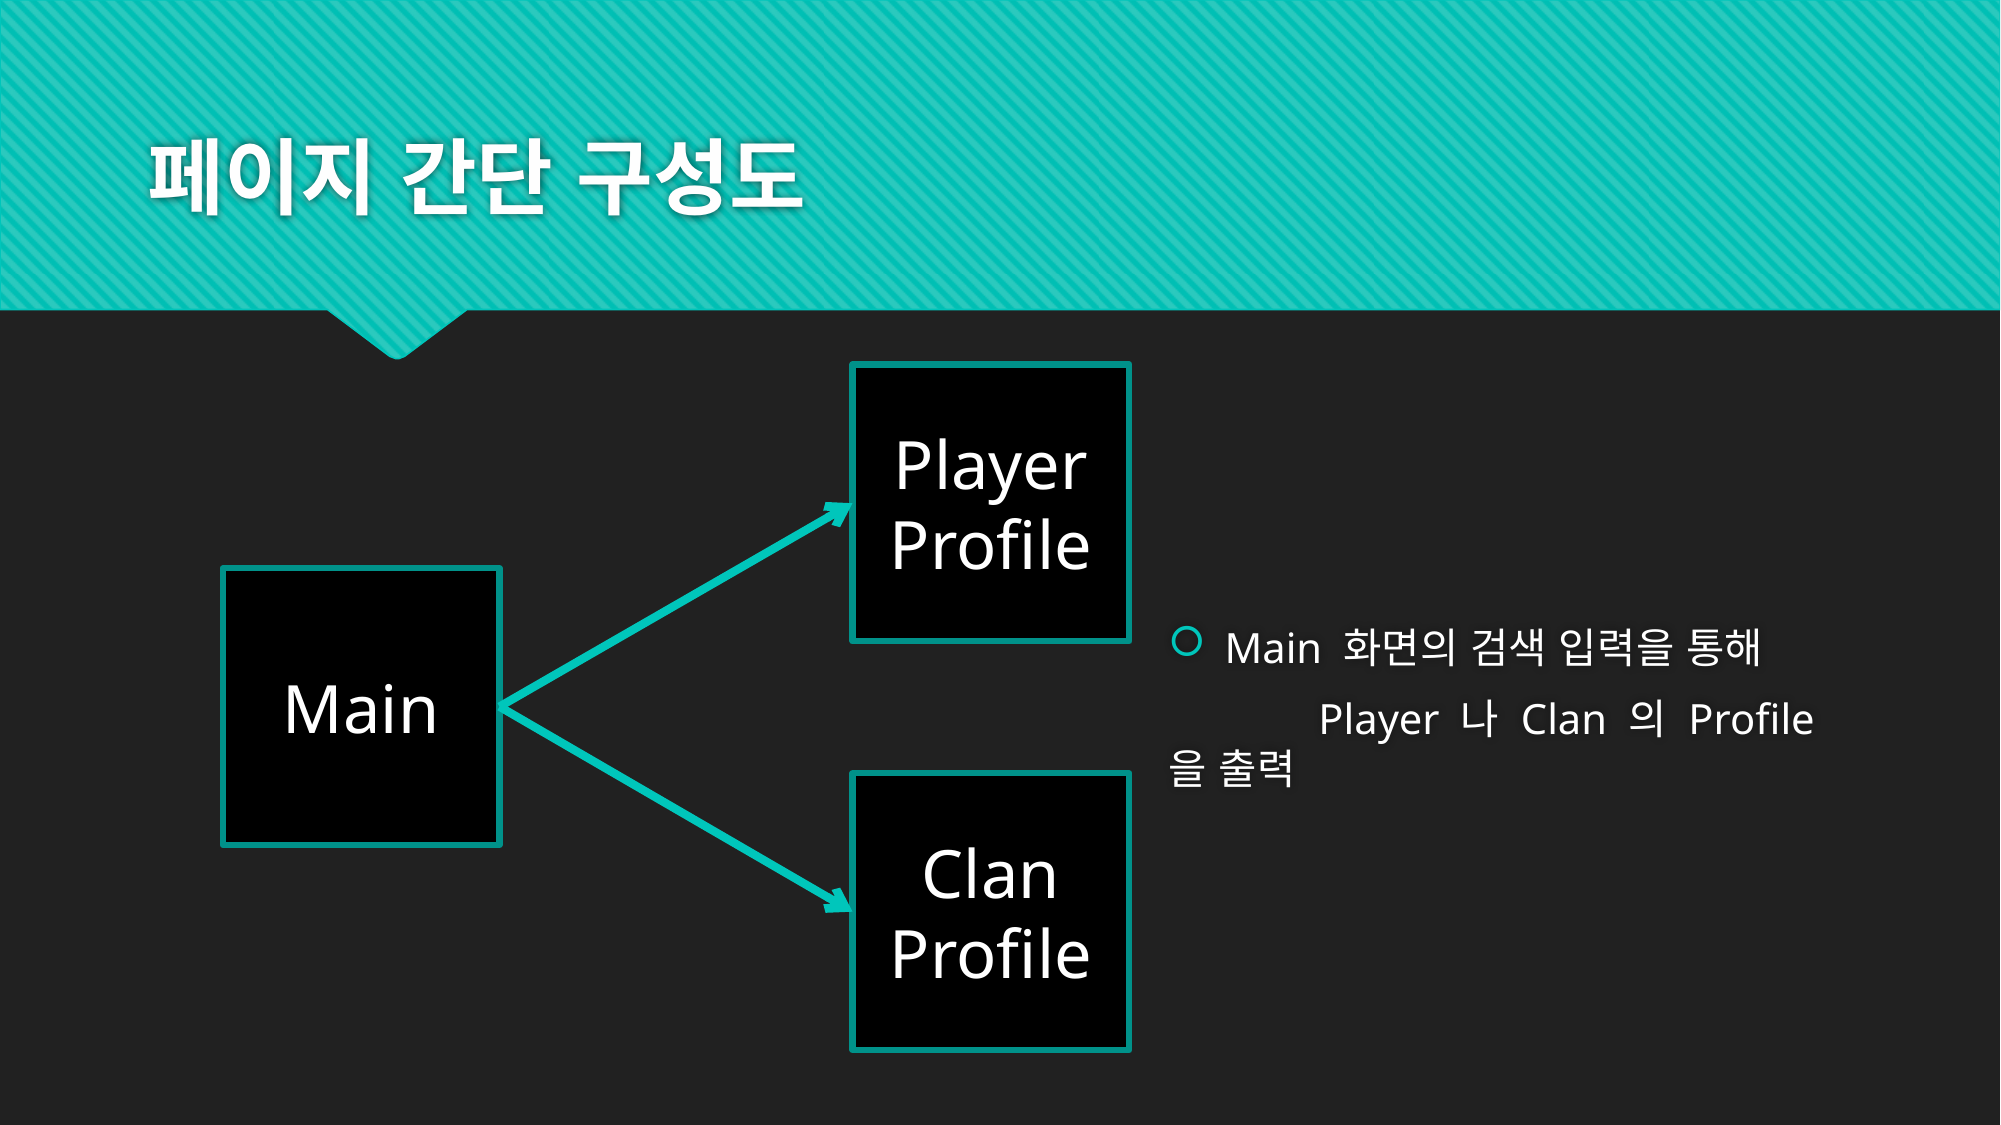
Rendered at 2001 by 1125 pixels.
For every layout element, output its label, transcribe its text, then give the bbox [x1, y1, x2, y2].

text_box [499, 706, 853, 912]
text_box Main [222, 567, 499, 846]
title 페이지 간단 구성도 [132, 73, 1868, 233]
text_box Player Profile [851, 363, 1131, 643]
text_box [499, 502, 853, 706]
text_box Clan Profile [851, 772, 1131, 1051]
list Main 화면의 검색 입력을 통해 Player 나 Clan 의 Profile을 출력 [1153, 364, 1866, 1051]
